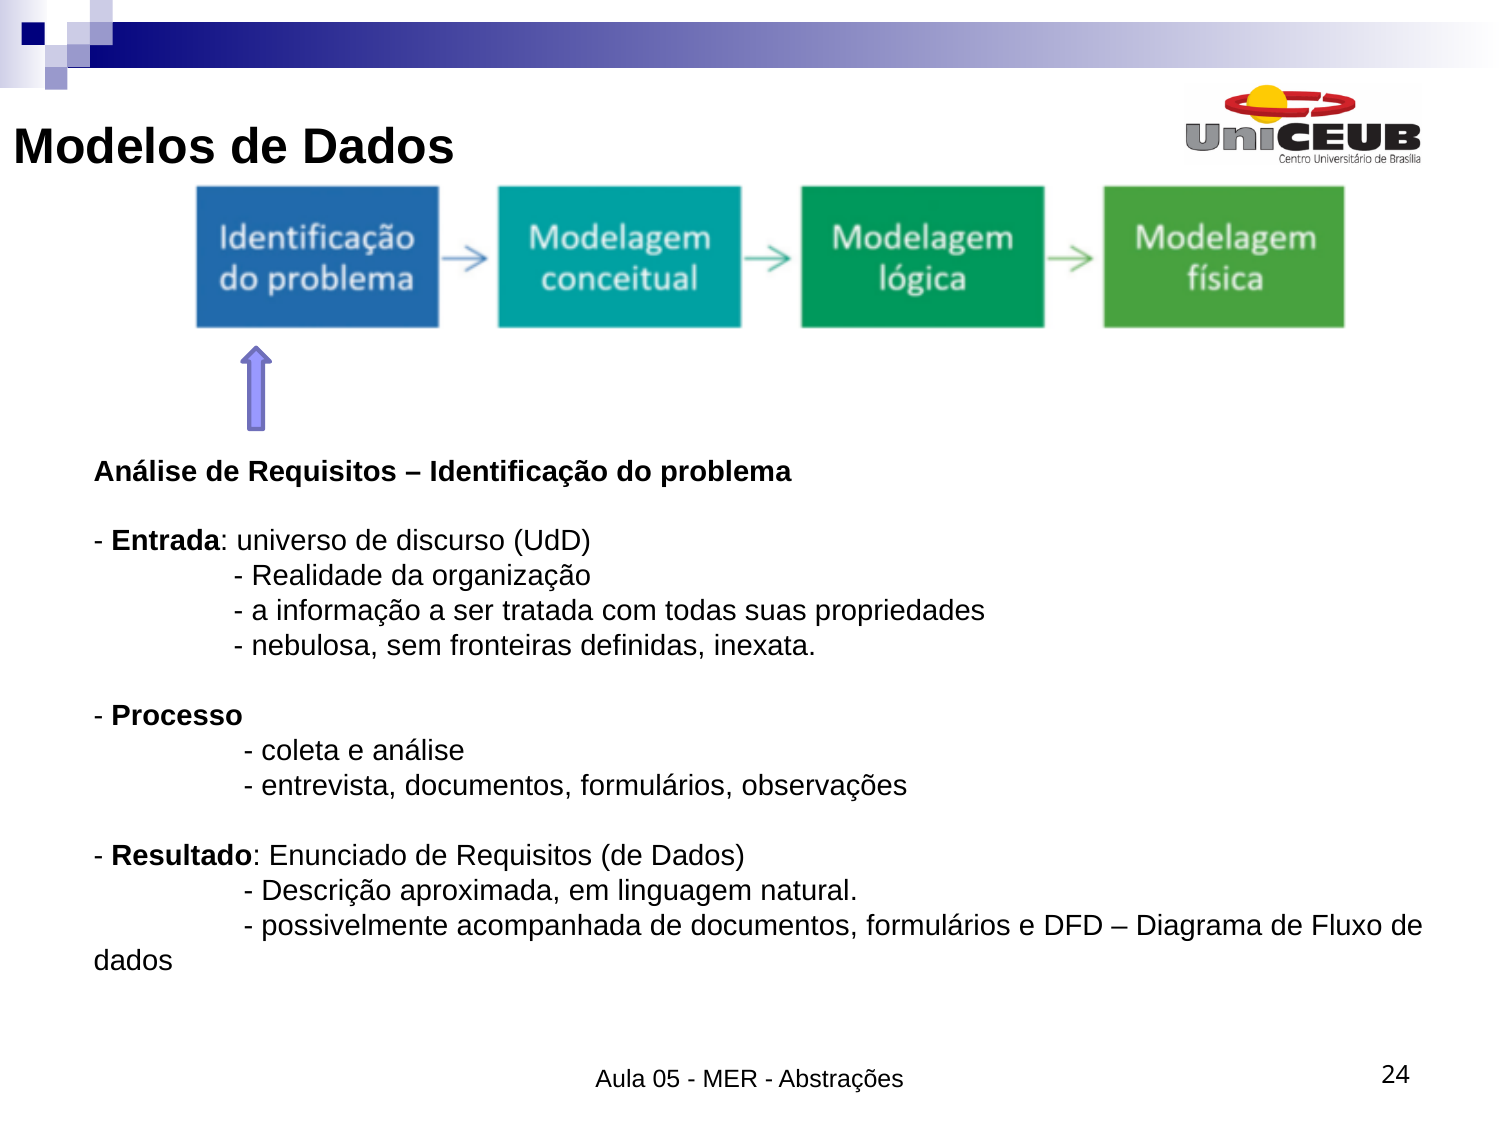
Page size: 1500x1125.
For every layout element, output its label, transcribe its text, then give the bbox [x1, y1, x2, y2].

text_box 24 [1074, 1024, 1425, 1100]
title Modelos de Dados [0, 31, 486, 257]
footer Aula 05 - MER - Abstrações [512, 1025, 988, 1100]
text_box [242, 361, 271, 429]
text_box Análise de Requisitos – Identificação do problema - Entrada: universo de discurso (UdD) - Realidade da organização - a informação a ser tratada com todas suas propriedades - nebulosa, sem fronteiras definidas, inexata. - Processo - coleta e análise - entrevista, documentos, formulários, observações - Resultado: Enunciado de Requisitos (de Dados) - Descrição aproximada, em linguagem natural. - possivelmente acompanhada de documentos, formulários e DFD – Diagrama de Fluxo de dados [78, 444, 1500, 984]
picture [172, 83, 1422, 353]
